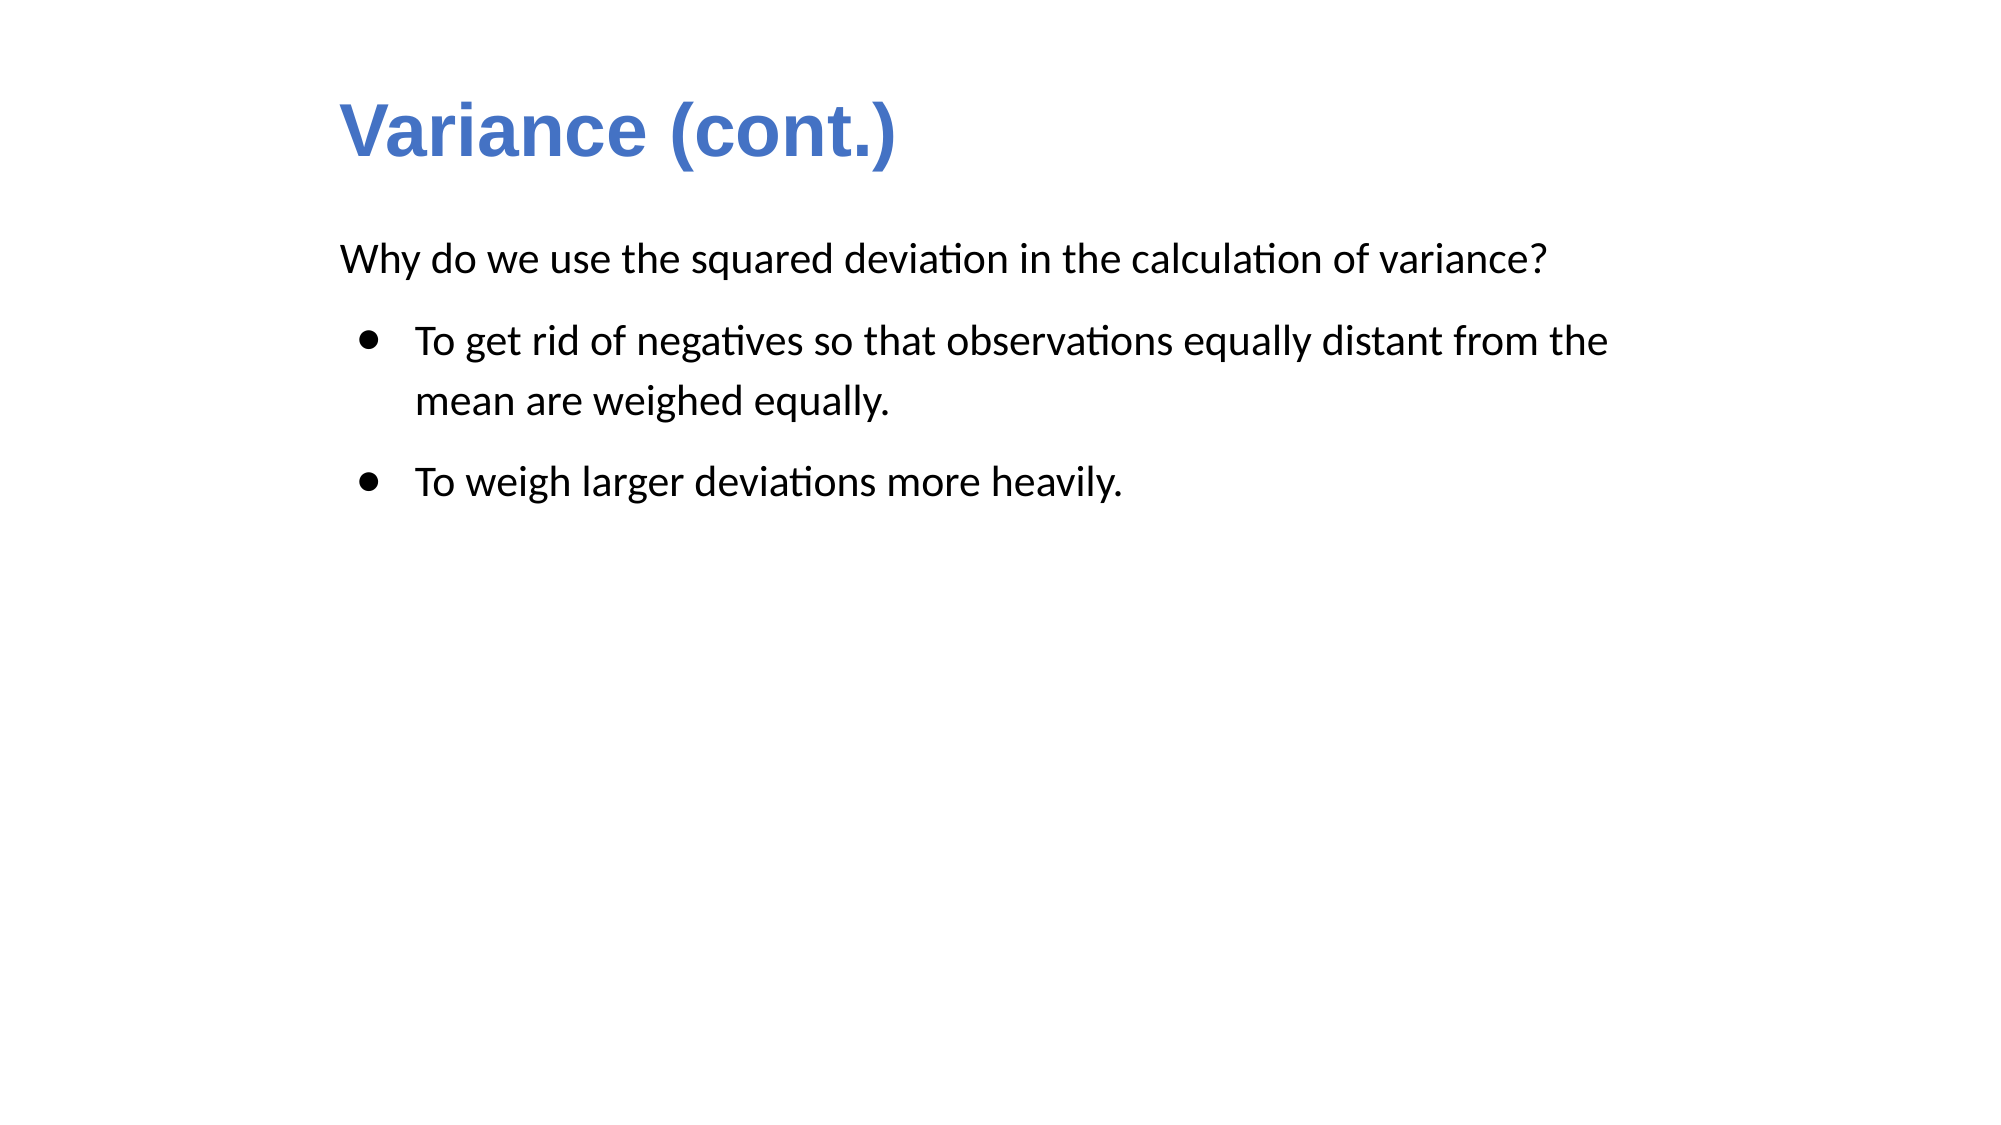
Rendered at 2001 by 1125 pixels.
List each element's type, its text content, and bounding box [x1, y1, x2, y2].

title Variance (cont.) [324, 0, 1675, 188]
list Why do we use the squared deviation in the calculation of variance? To get rid of negatives so that observations equally distant from the mean are weighed equally. To weigh larger deviations more heavily. [324, 207, 1663, 1017]
